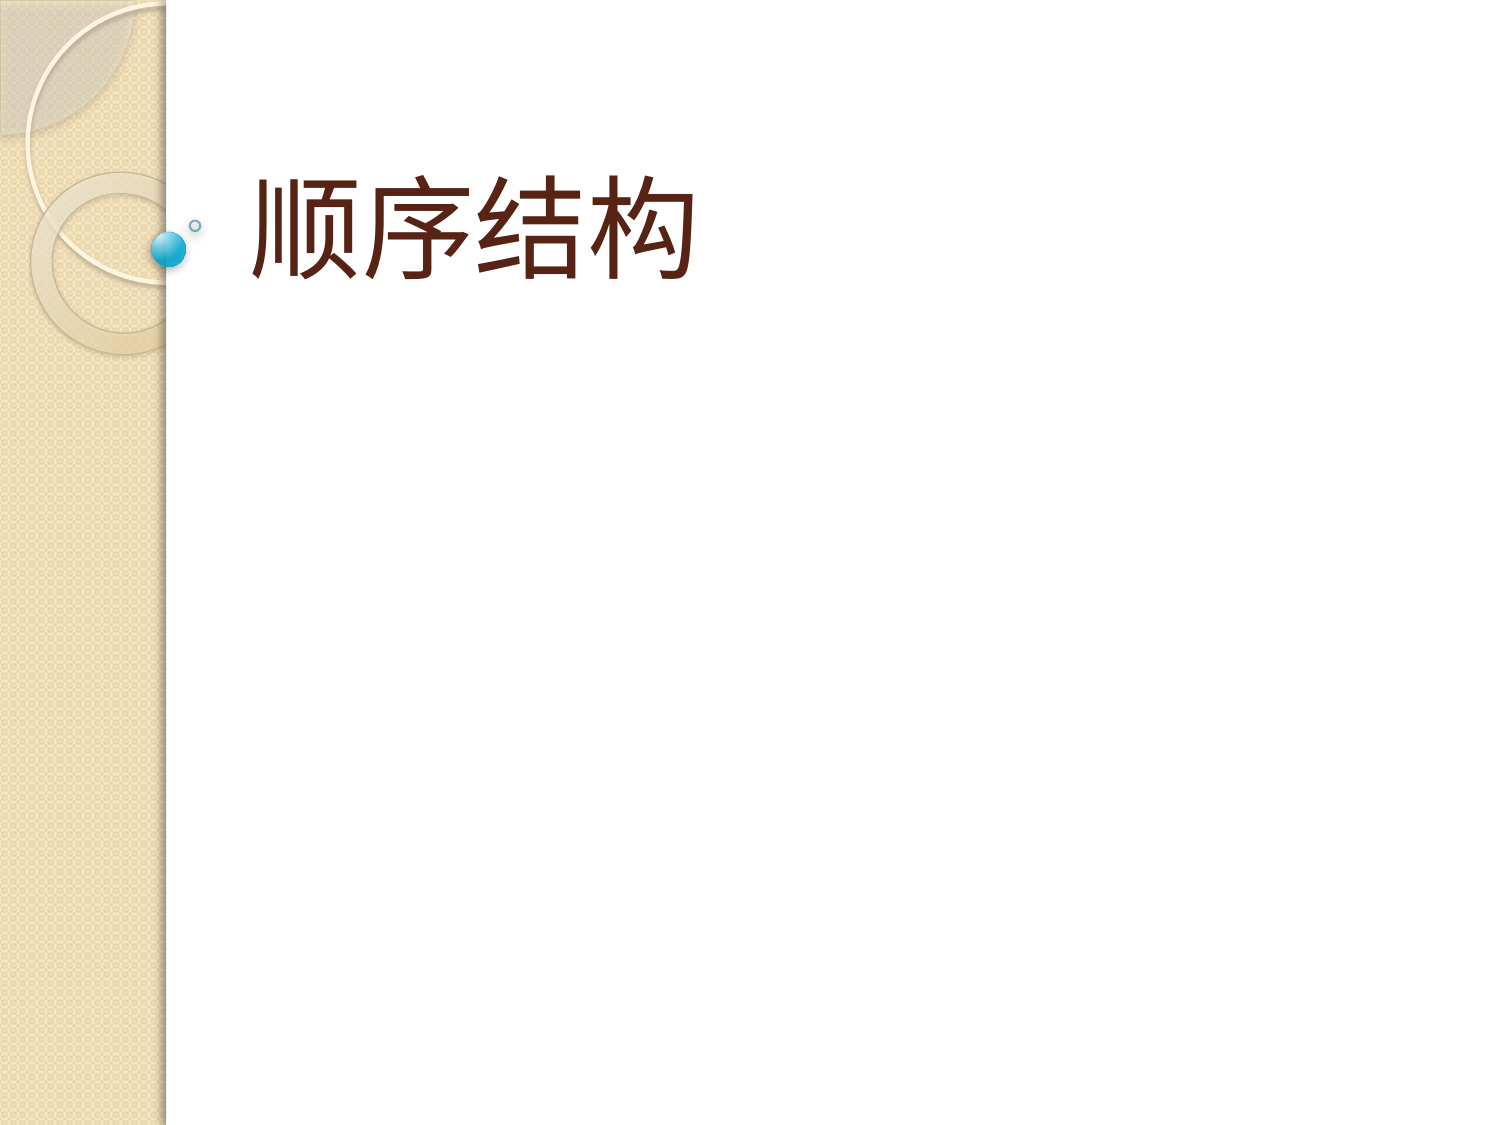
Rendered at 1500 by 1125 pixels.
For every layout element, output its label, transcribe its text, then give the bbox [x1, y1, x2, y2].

title 顺序结构 [234, 59, 1450, 301]
